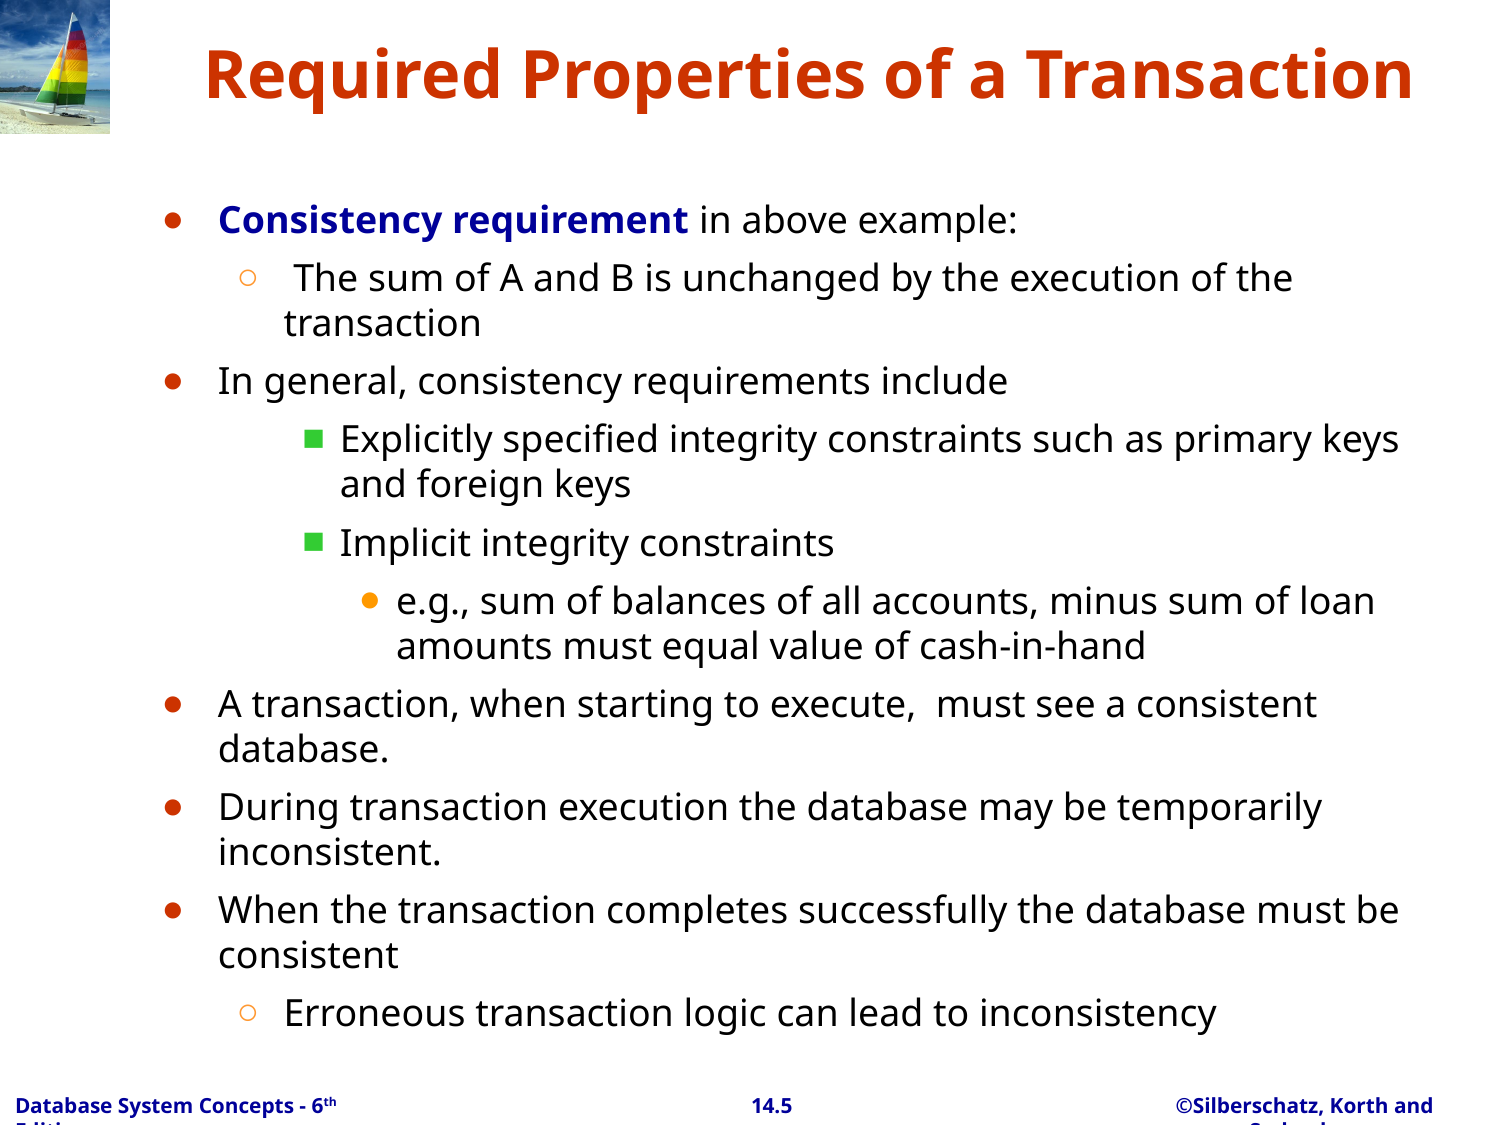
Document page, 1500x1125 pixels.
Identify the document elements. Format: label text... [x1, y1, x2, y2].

picture [0, 0, 110, 134]
list Consistency requirement in above example: The sum of A and B is unchanged by the execution of the transaction In general, consistency requirements include Explicitly specified integrity constraints such as primary keys and foreign keys Implicit integrity constraints e.g., sum of balances of all accounts, minus sum of loan amounts must equal value of cash-in-hand A transaction, when starting to execute, must see a consistent database. During transaction execution the database may be temporarily inconsistent. When the transaction completes successfully the database must be consistent Erroneous transaction logic can lead to inconsistency [146, 188, 1450, 1069]
title Required Properties of a Transaction [122, 19, 1497, 120]
